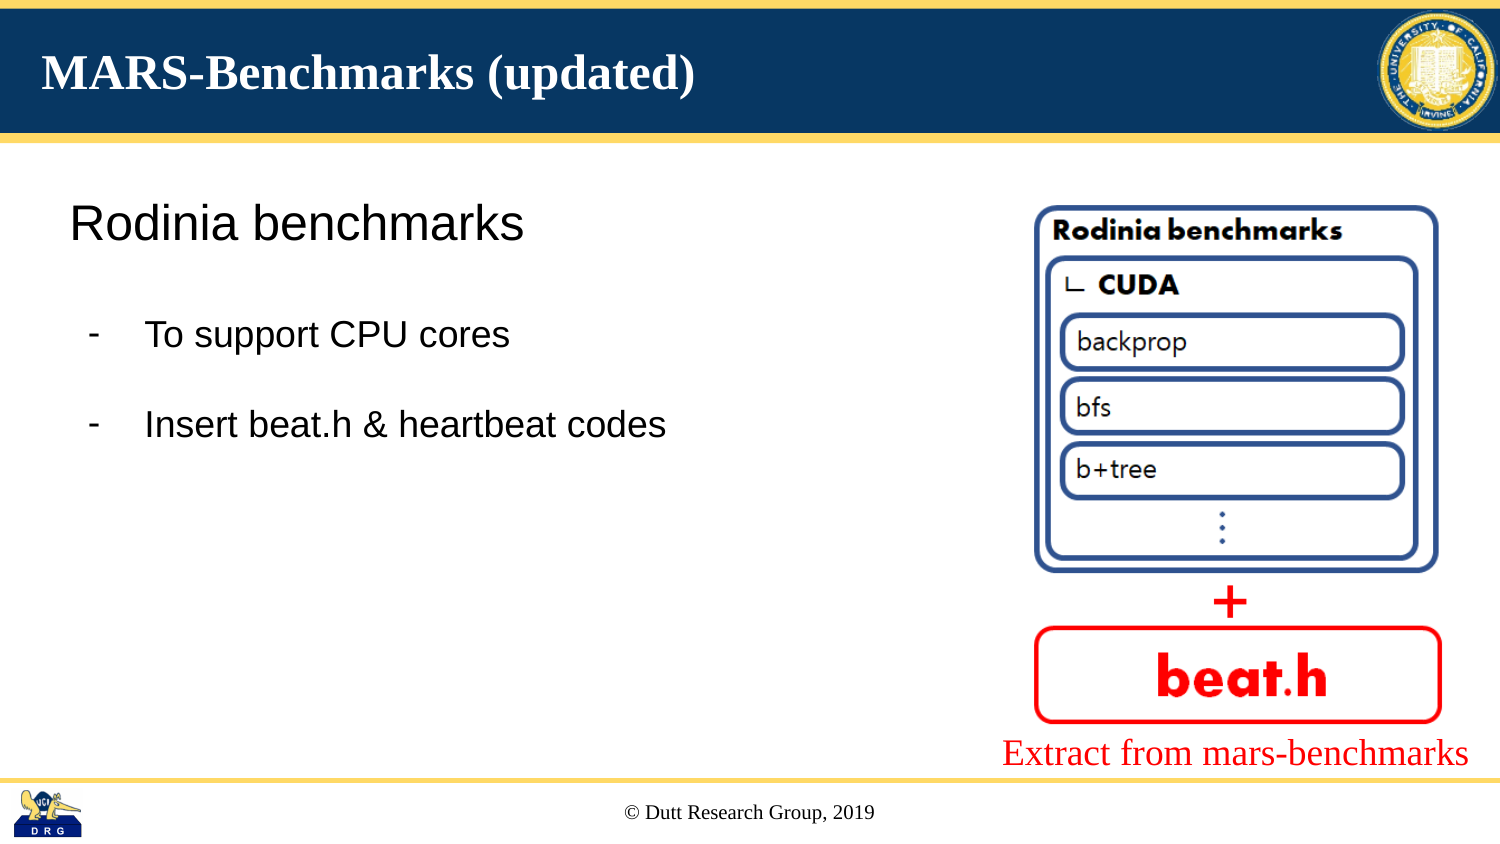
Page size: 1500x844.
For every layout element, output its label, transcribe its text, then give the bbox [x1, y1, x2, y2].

text_box Extract from mars-benchmarks [987, 712, 1500, 841]
picture [1390, 10, 1498, 131]
picture [1032, 204, 1452, 752]
title MARS-Benchmarks (updated) [26, 2, 1390, 137]
picture [11, 788, 83, 839]
text_box Rodinia benchmarks To support CPU cores Insert beat.h & heartbeat codes [54, 175, 1470, 515]
